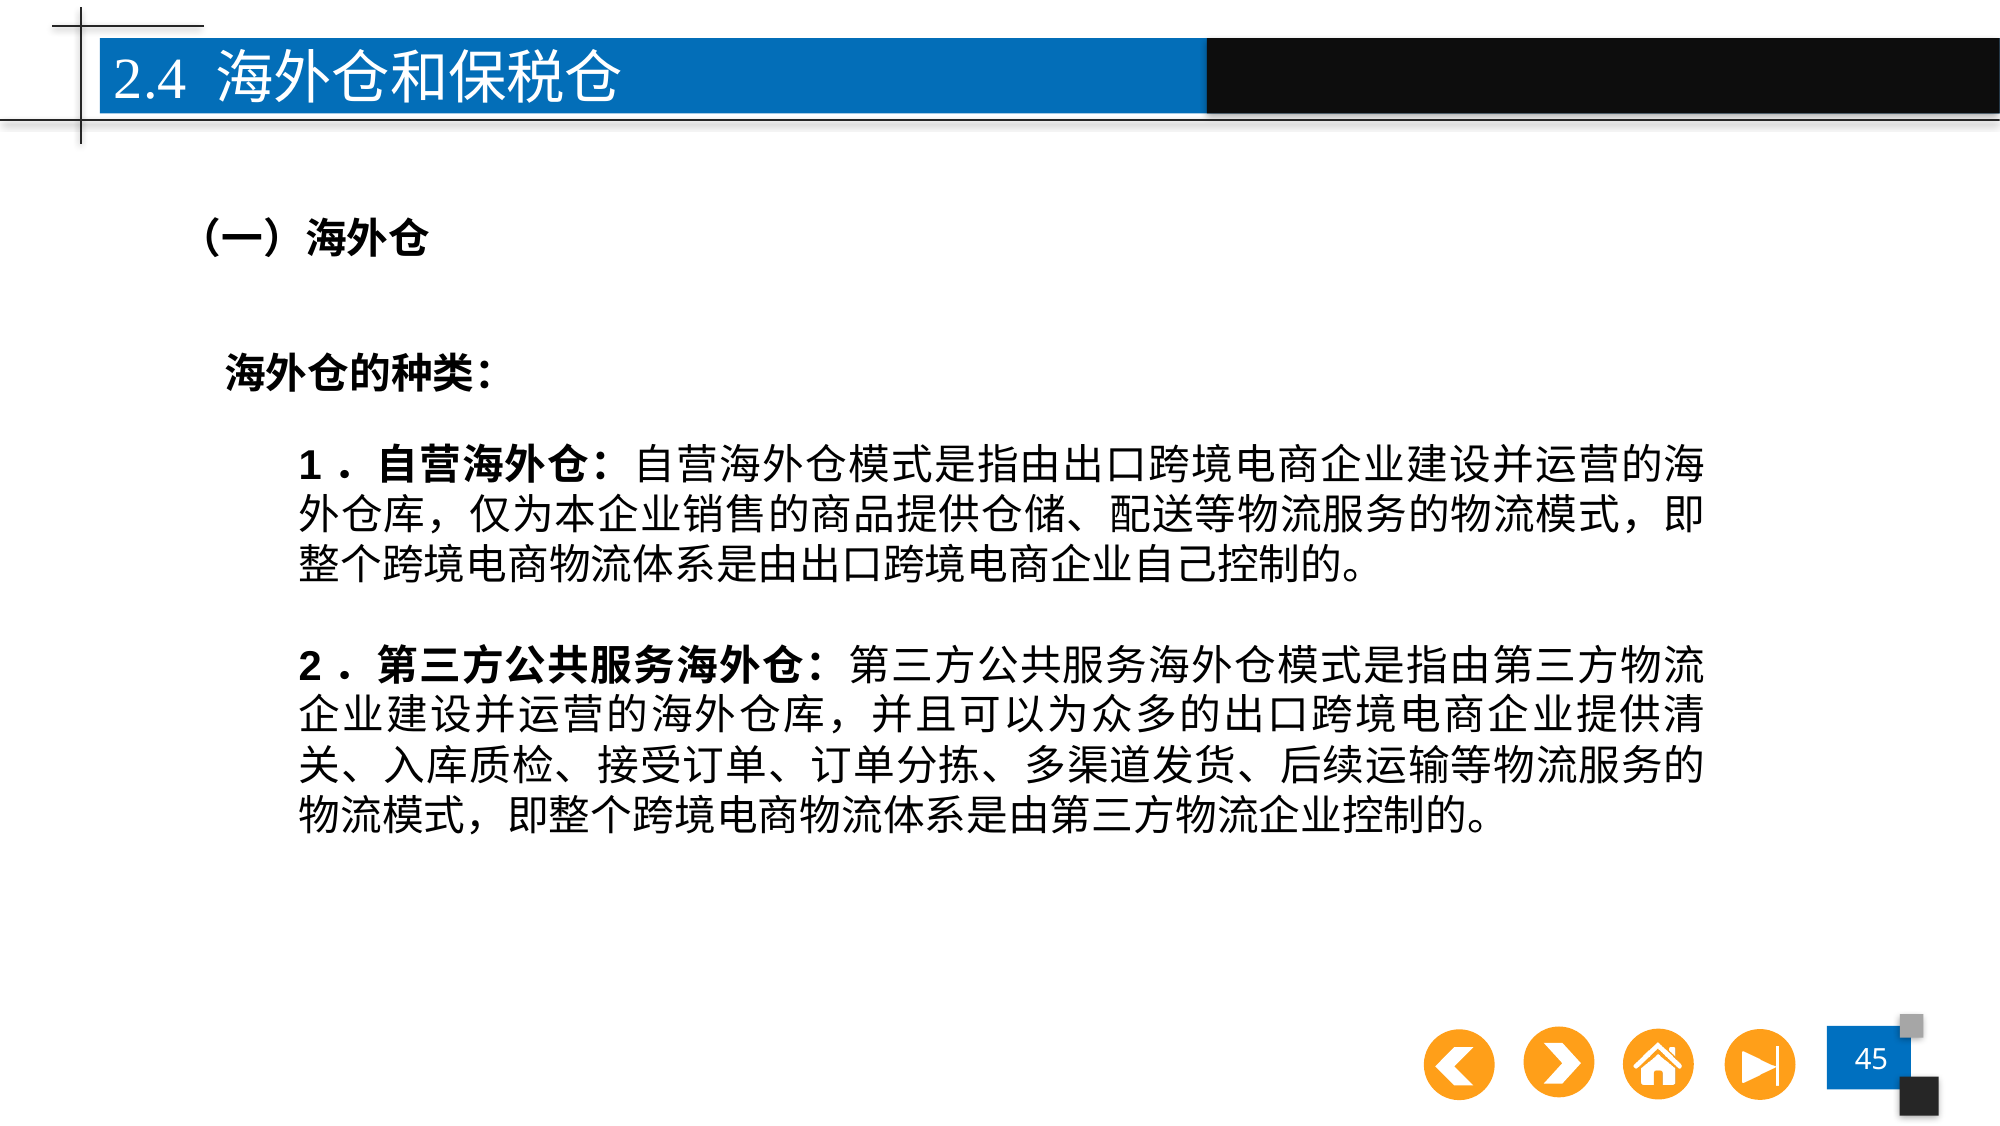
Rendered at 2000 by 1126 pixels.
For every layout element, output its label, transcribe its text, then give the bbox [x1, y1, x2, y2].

picture [1742, 1046, 1779, 1086]
text_box （一）海外仓 [165, 204, 446, 270]
text_box 海外仓的种类： [209, 339, 532, 404]
picture [1633, 1042, 1682, 1085]
text_box 1．自营海外仓：自营海外仓模式是指由出口跨境电商企业建设并运营的海外仓库，仅为本企业销售的商品提供仓储、配送等物流服务的物流模式，即整个跨境电商物流体系是由出口跨境电商企业自己控制的。 2．第三方公共服务海外仓：第三方公共服务海外仓模式是指由第三方物流企业建设并运营的海外仓库，并且可以为众多的出口跨境电商企业提供清关、入库质检、接受订单、订单分拣、多渠道发货、后续运输等物流服务的物流模式，即整个跨境电商物流体系是由第三方物流企业控制的。 [283, 430, 1721, 846]
text_box 2.4 海外仓和保税仓 [99, 33, 638, 118]
